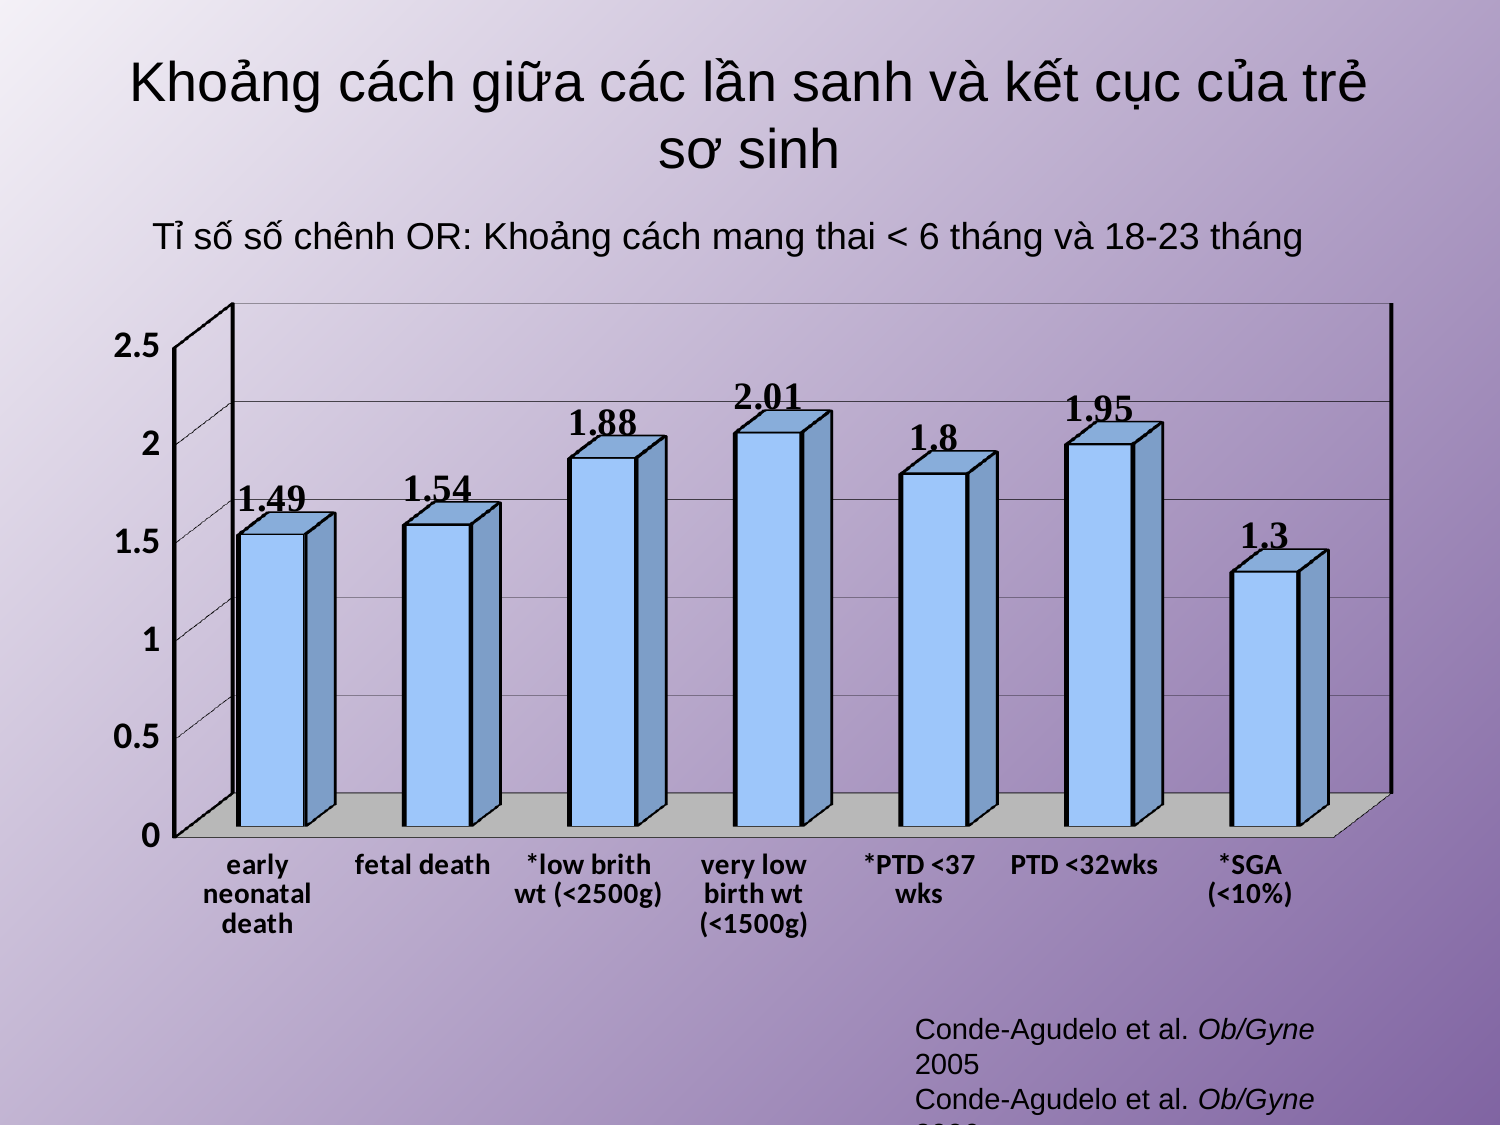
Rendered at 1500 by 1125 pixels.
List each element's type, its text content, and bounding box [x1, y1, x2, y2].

chart [74, 262, 1426, 1006]
text_box Conde-Agudelo et al. Ob/Gyne 2005 Conde-Agudelo et al. Ob/Gyne 2006 [900, 1014, 1388, 1125]
title Khoảng cách giữa các lần sanh và kết cục của trẻ sơ sinh [75, 37, 1425, 188]
text_box Tỉ số số chênh OR: Khoảng cách mang thai < 6 tháng và 18-23 tháng [137, 204, 1350, 260]
